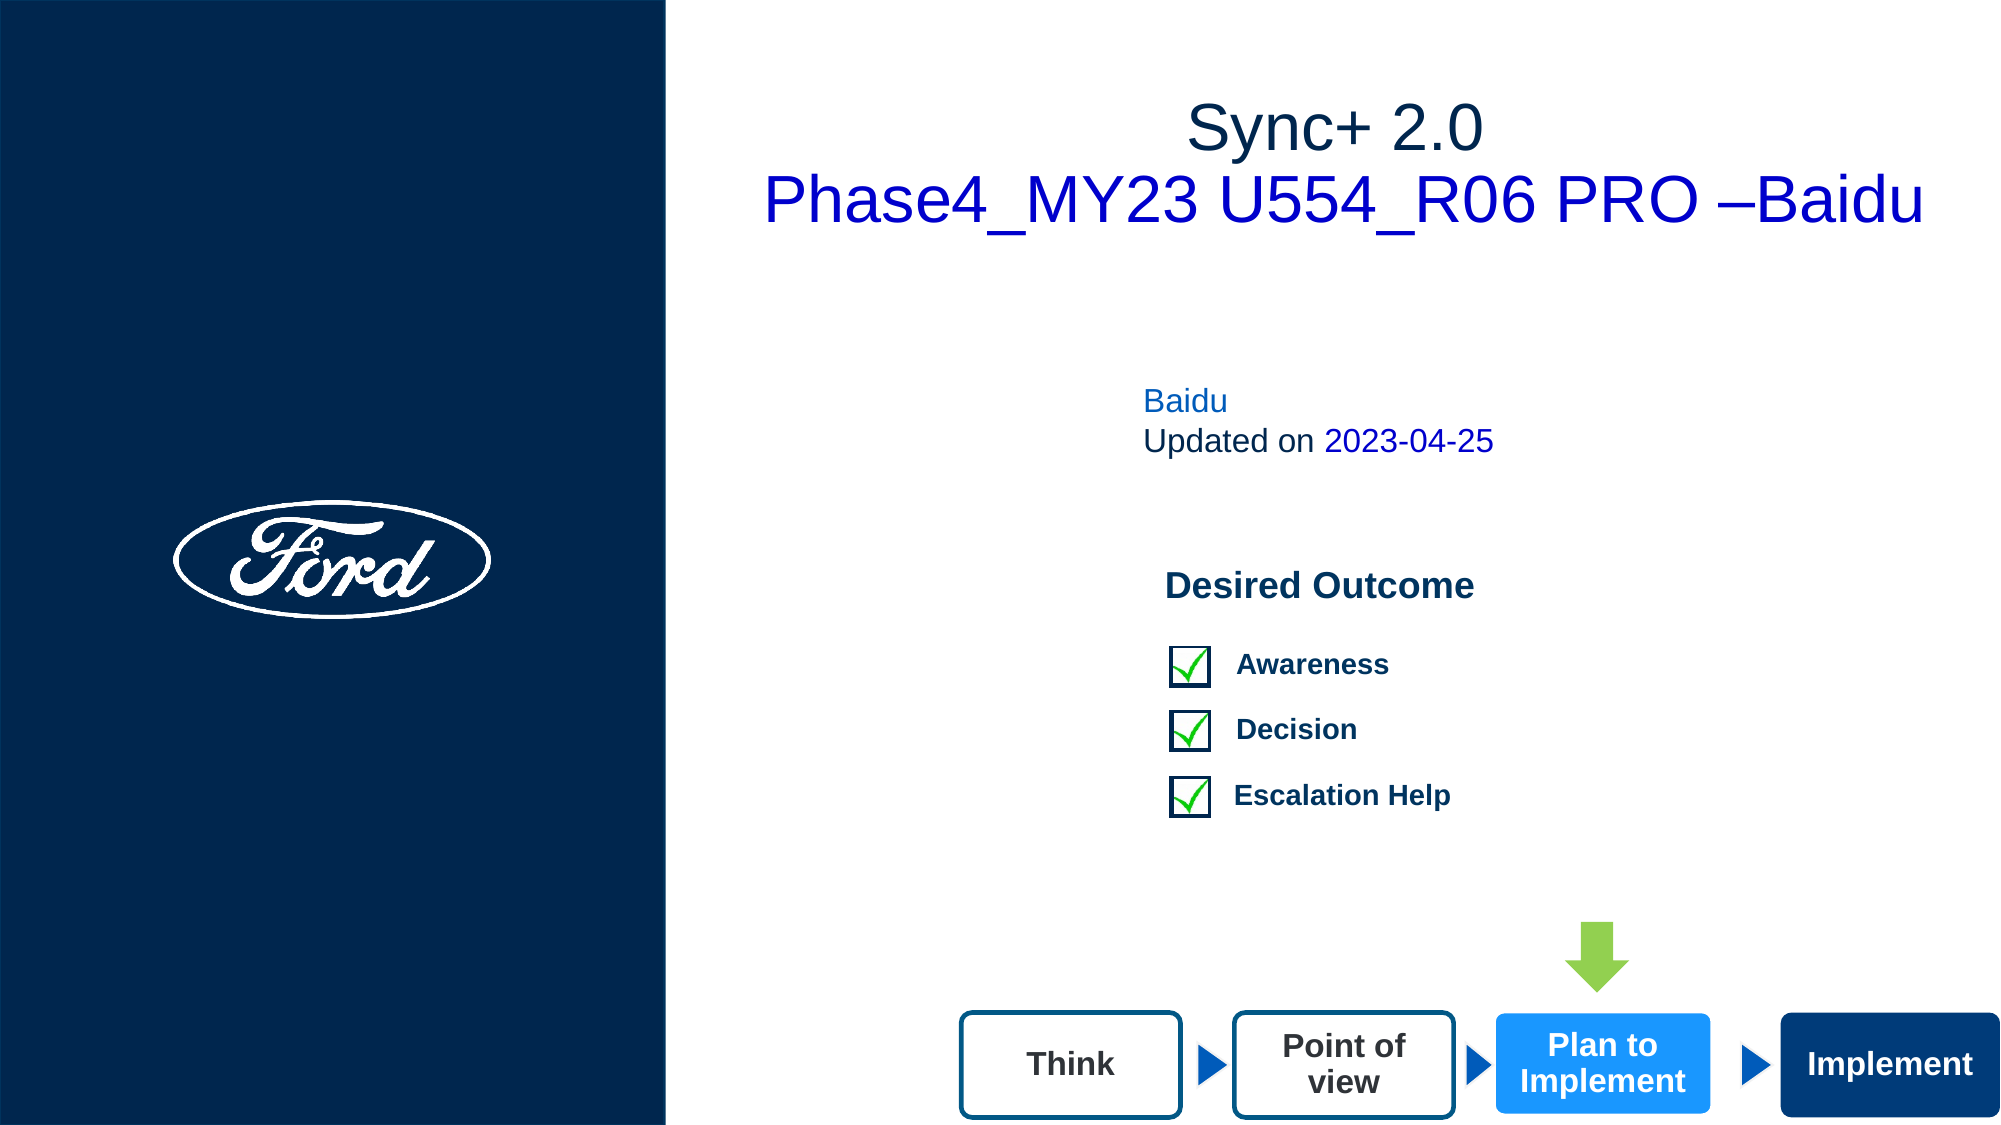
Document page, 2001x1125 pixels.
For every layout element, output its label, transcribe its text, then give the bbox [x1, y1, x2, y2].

text_box [1171, 777, 1210, 816]
picture [1173, 648, 1207, 683]
text_box [1171, 711, 1210, 750]
text_box Decision [1221, 679, 1521, 746]
picture [173, 500, 491, 619]
text_box Baidu Updated on 2023-04-25 [1128, 372, 1565, 467]
picture [1174, 713, 1208, 748]
text_box [1171, 647, 1210, 686]
text_box Escalation Help [1218, 746, 1583, 843]
picture [1174, 779, 1208, 814]
text_box Desired Outcome [1149, 535, 1663, 631]
text_box Sync+ 2.0 Phase4_MY23 U554_R06 PRO –Baidu [723, 85, 1966, 413]
text_box Awareness [1221, 614, 1521, 679]
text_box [961, 1010, 2000, 1118]
text_box [1562, 920, 1632, 995]
